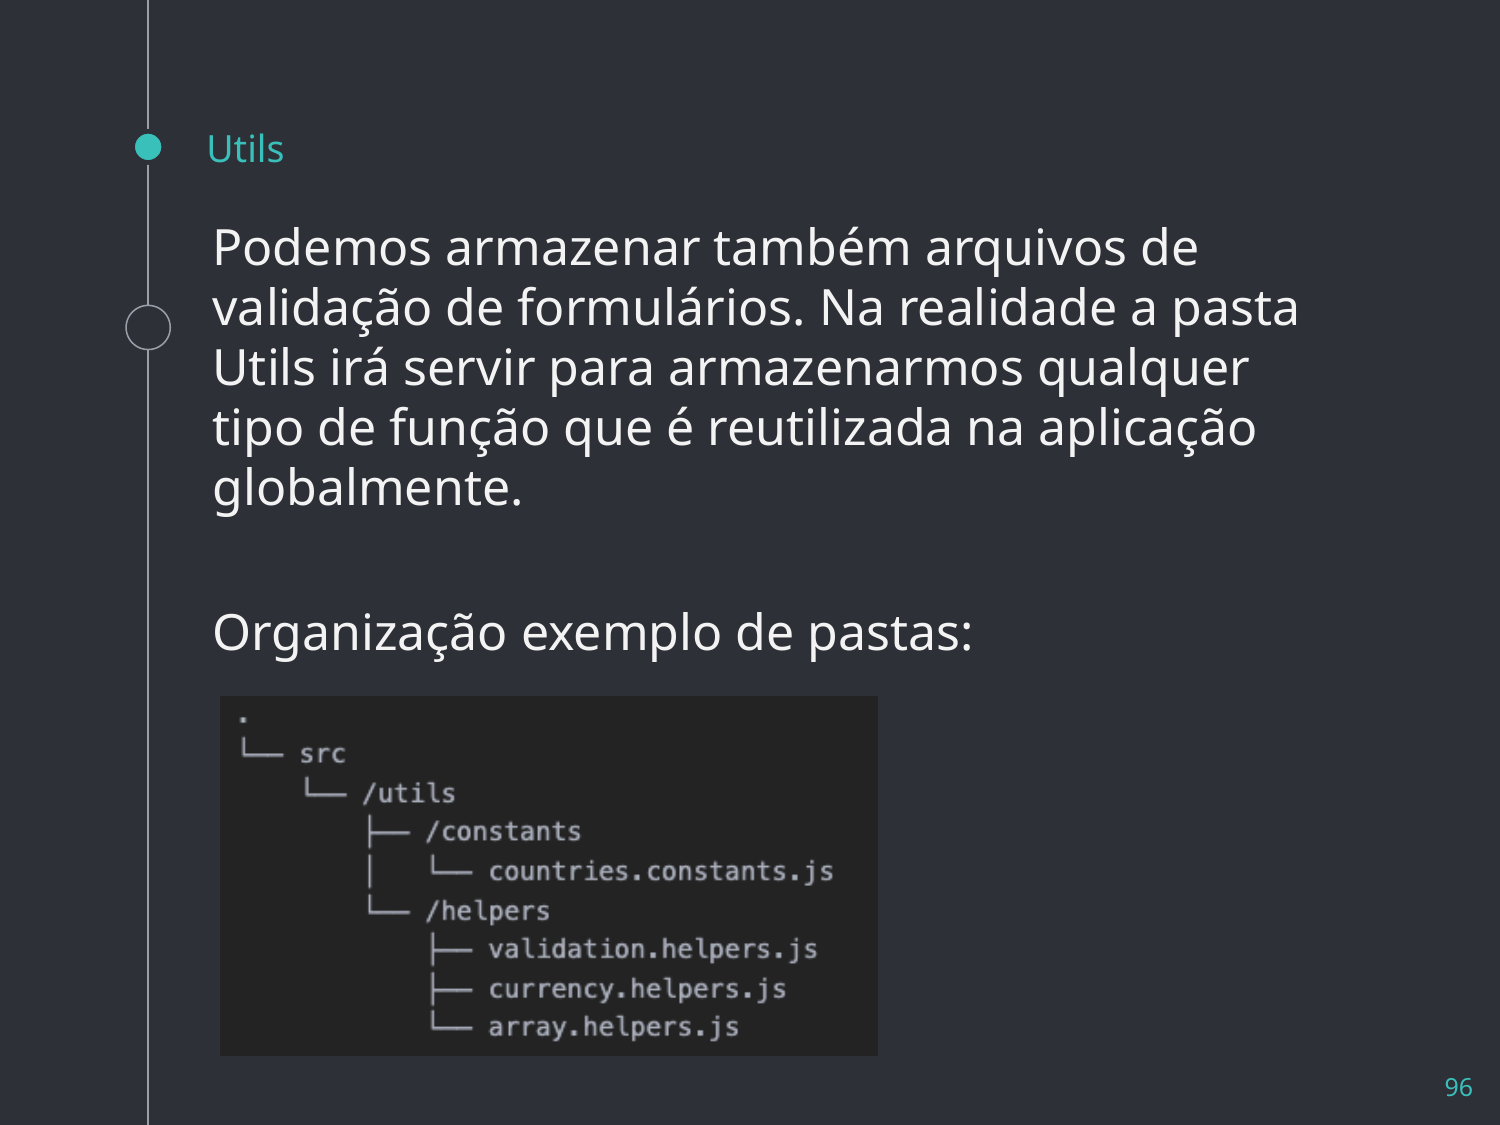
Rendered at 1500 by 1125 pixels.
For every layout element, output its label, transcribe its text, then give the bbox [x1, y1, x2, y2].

picture [220, 696, 878, 1057]
list Podemos armazenar também arquivos de validação de formulários. Na realidade a pasta Utils irá servir para armazenarmos qualquer tipo de função que é reutilizada na aplicação globalmente. Organização exemplo de pastas: [191, 200, 1317, 1016]
title Utils [191, 109, 1317, 185]
slide_number 96 [1398, 1056, 1489, 1125]
